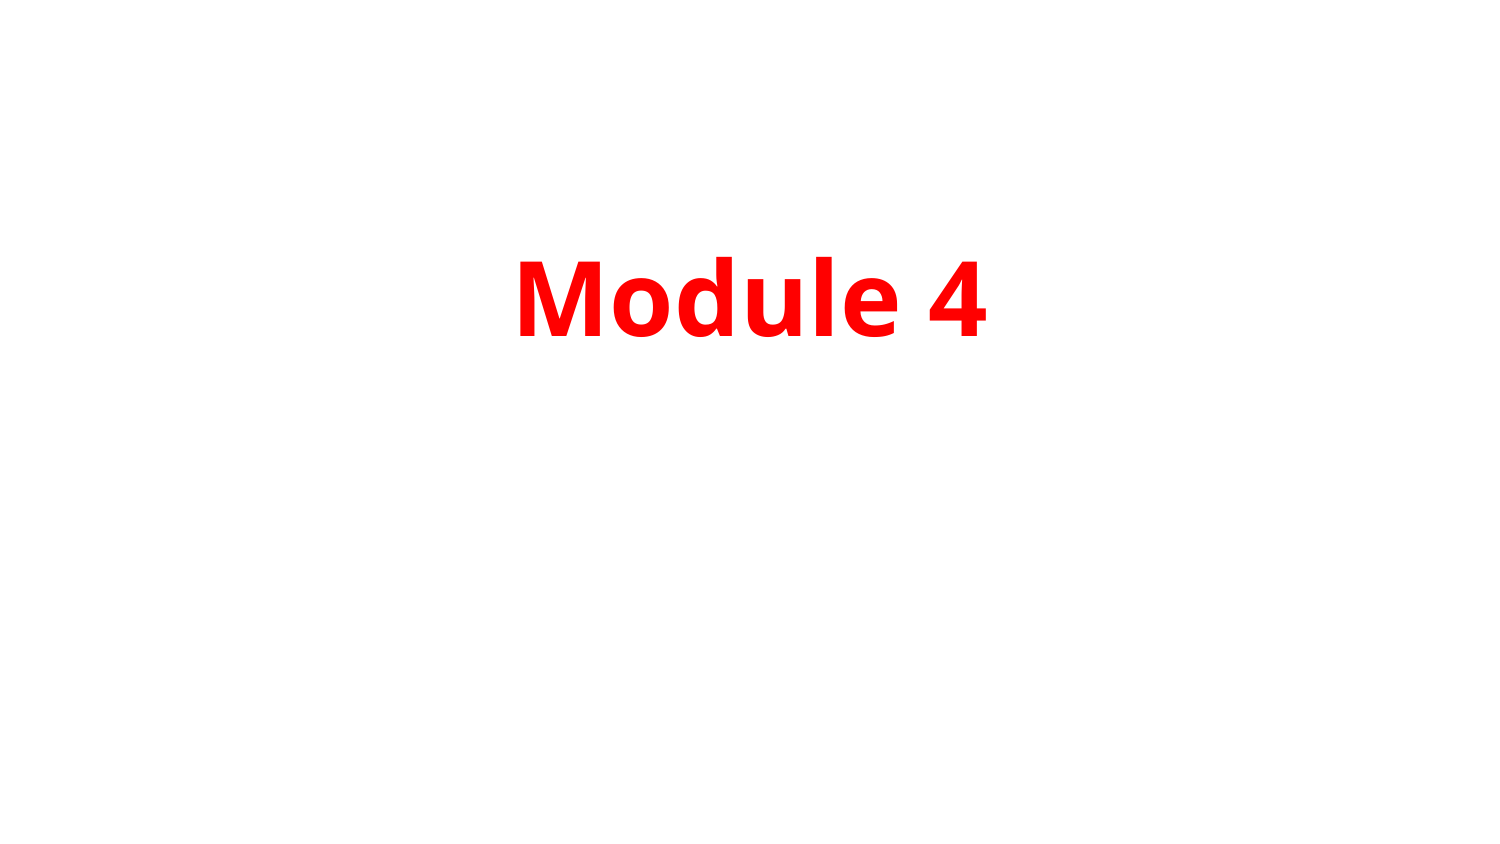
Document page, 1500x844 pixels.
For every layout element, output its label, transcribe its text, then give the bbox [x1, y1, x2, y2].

text_box Module 4 [496, 224, 1004, 365]
